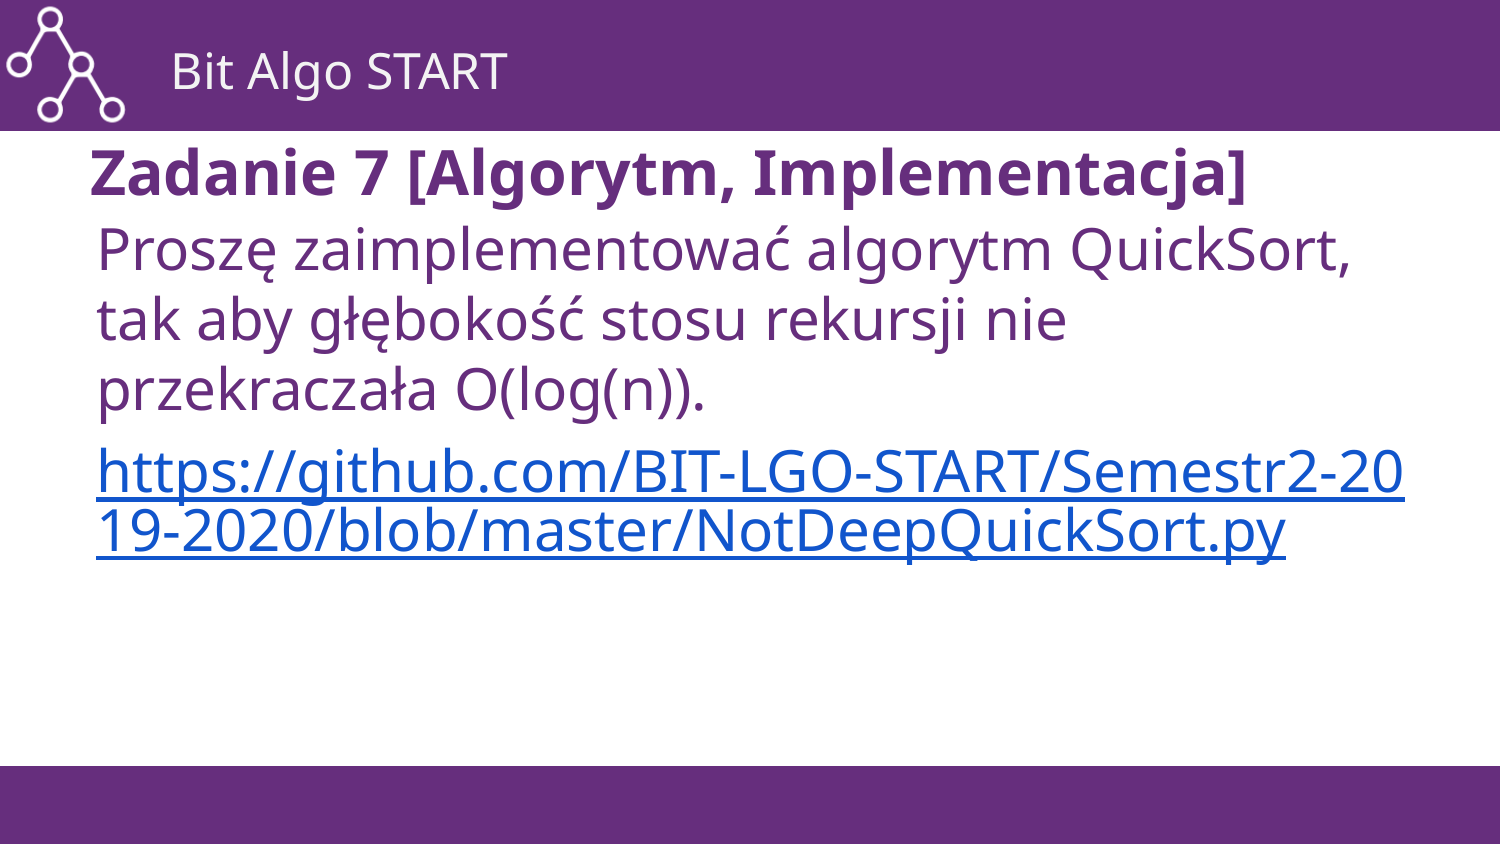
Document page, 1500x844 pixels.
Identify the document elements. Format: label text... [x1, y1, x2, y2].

picture [0, 0, 138, 125]
list Proszę zaimplementować algorytm QuickSort, tak aby głębokość stosu rekursji nie przekraczała O(log(n)). https://github.com/BIT-LGO-START/Semestr2-2019-2020/blob/master/NotDeepQuickSort.py [75, 196, 1425, 808]
title Zadanie 7 [Algorytm, Implementacja] [75, 129, 1425, 196]
